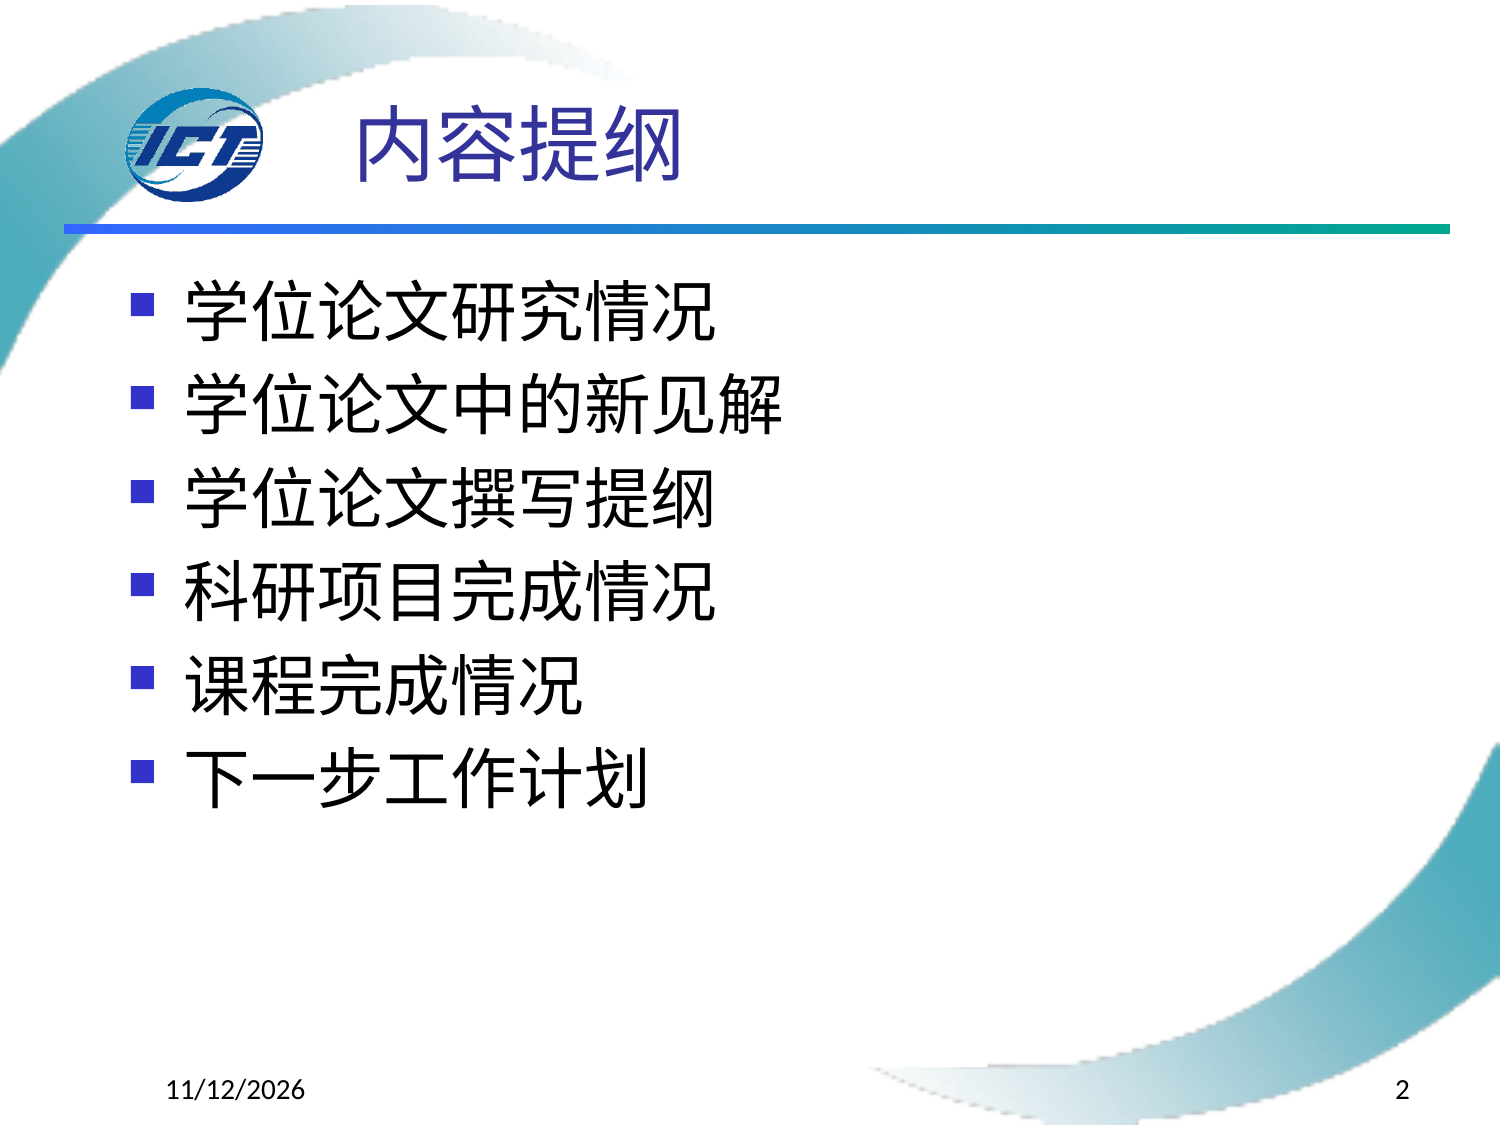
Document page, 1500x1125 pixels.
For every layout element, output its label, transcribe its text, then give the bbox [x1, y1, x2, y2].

picture [0, 5, 700, 375]
list 学位论文研究情况 学位论文中的新见解 学位论文撰写提纲 科研项目完成情况 课程完成情况 下一步工作计划 [112, 262, 1444, 994]
slide_number 2 [1112, 1037, 1426, 1113]
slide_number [149, 1037, 463, 1113]
picture [774, 742, 1500, 1125]
title 内容提纲 [337, 12, 1468, 200]
